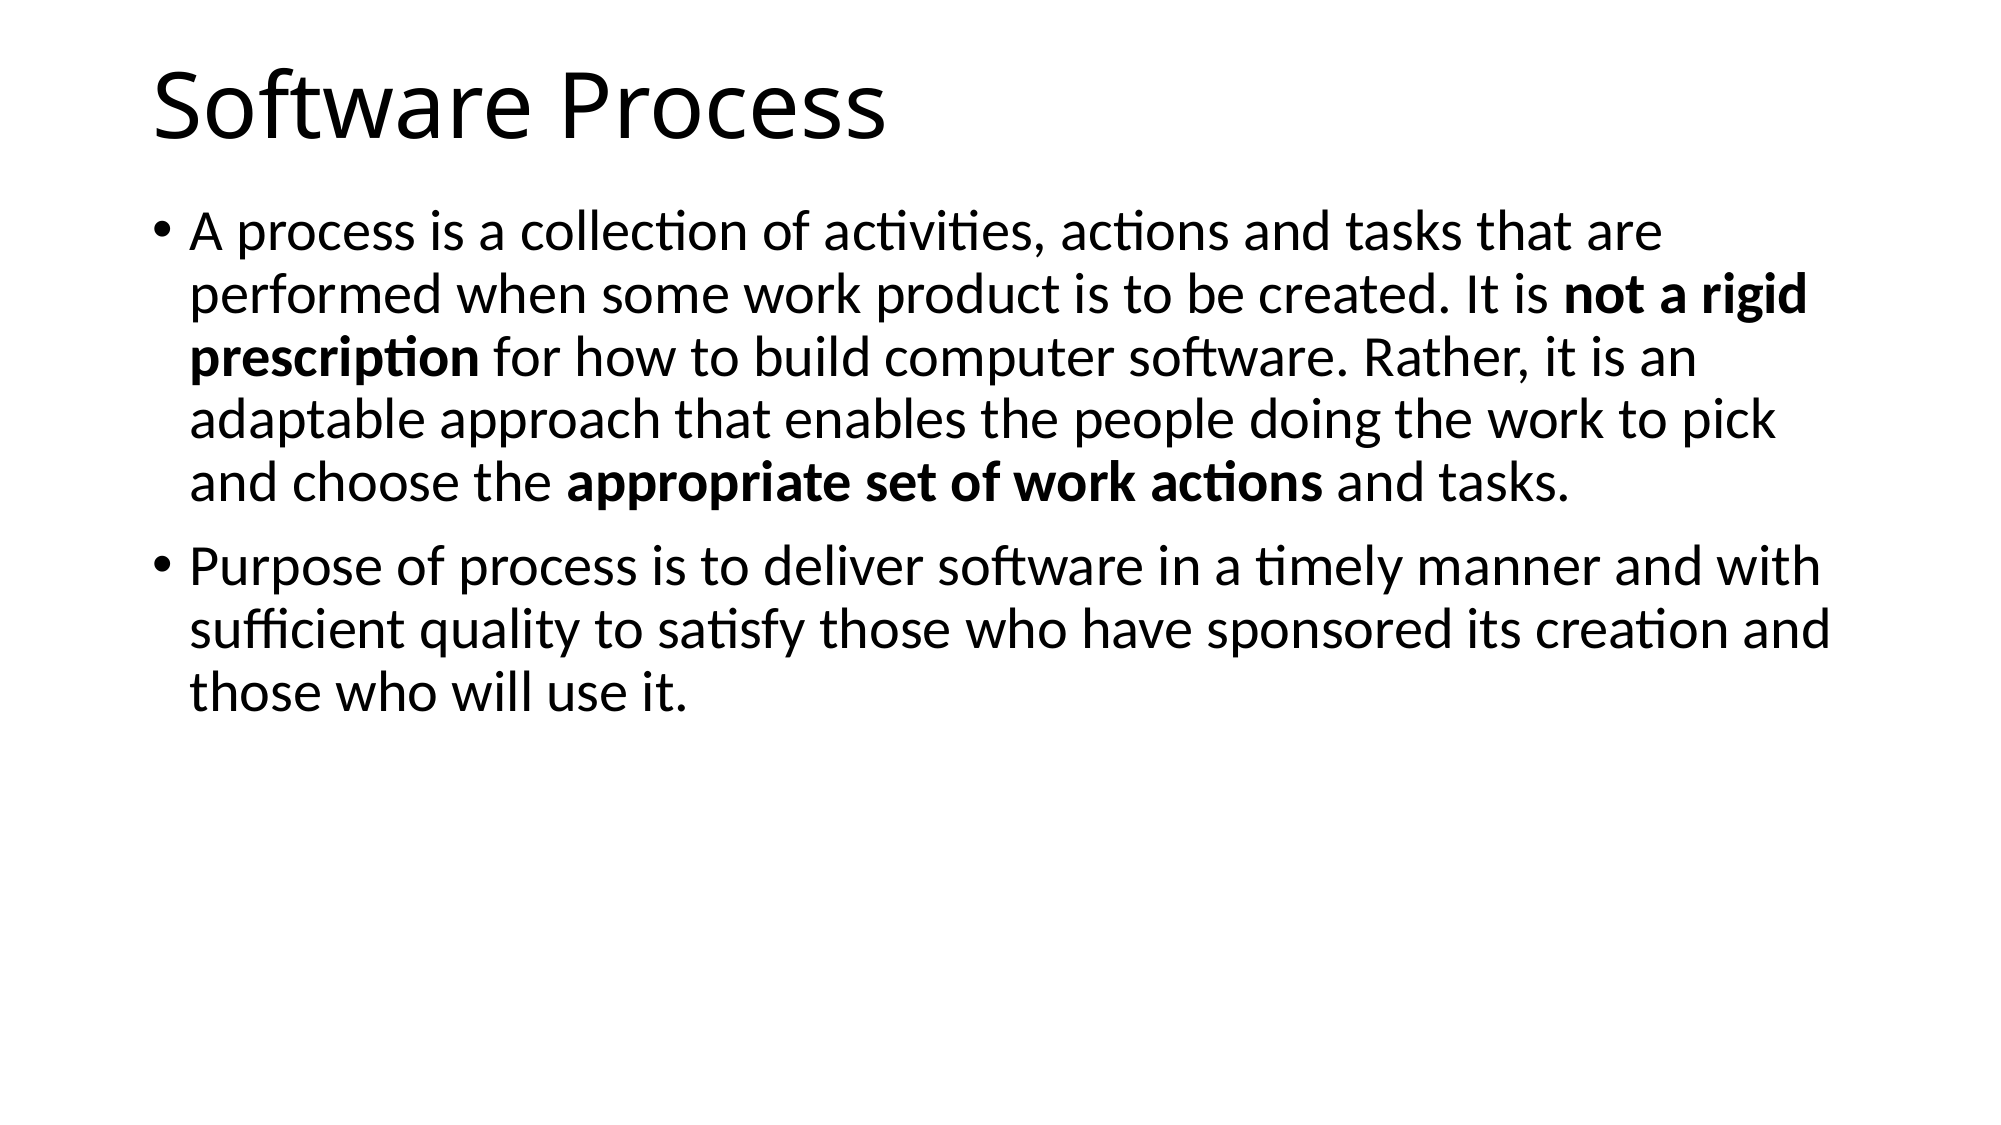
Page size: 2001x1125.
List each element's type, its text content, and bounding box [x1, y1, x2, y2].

list A process is a collection of activities, actions and tasks that are performed when some work product is to be created. It is not a rigid prescription for how to build computer software. Rather, it is an adaptable approach that enables the people doing the work to pick and choose the appropriate set of work actions and tasks. Purpose of process is to deliver software in a timely manner and with sufficient quality to satisfy those who have sponsored its creation and those who will use it. [137, 192, 1863, 1093]
title Software Process [137, 0, 1863, 192]
